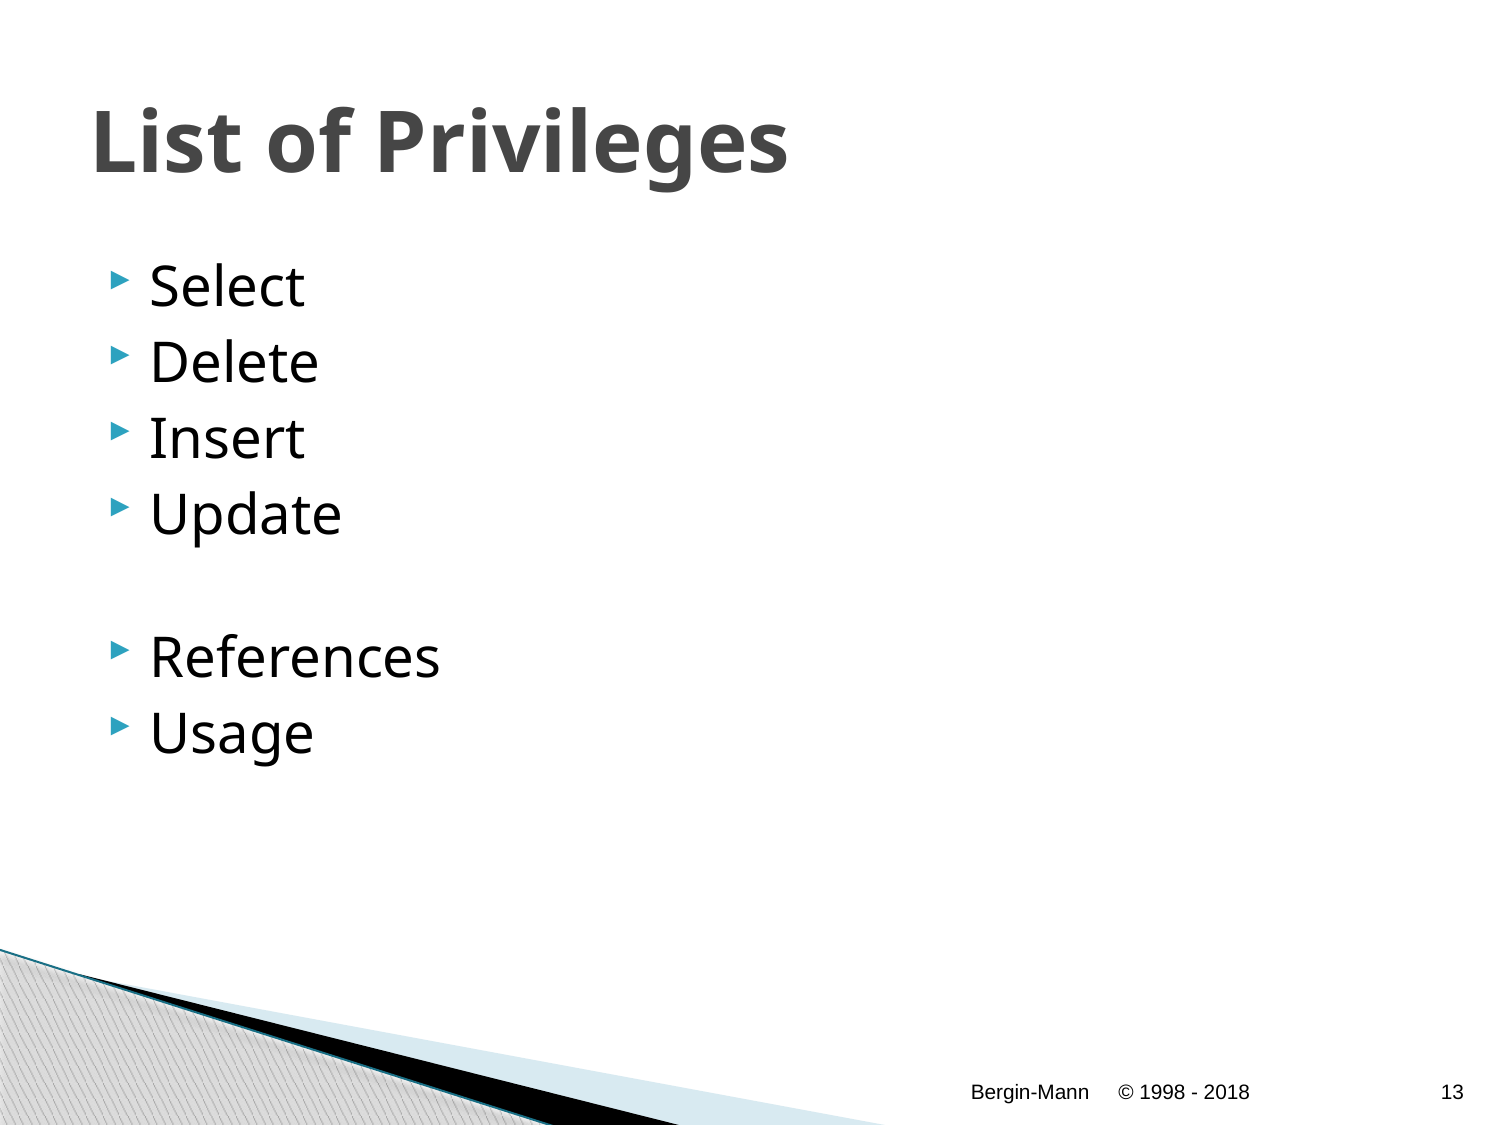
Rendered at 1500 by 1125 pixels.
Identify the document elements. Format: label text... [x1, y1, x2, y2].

slide_number © 1998 - 2018 [1105, 1051, 1418, 1112]
slide_number 13 [1418, 1051, 1479, 1112]
list Select Delete Insert Update References Usage [75, 243, 1425, 986]
footer Bergin-Mann [718, 1051, 1105, 1112]
title List of Privileges [75, 45, 1425, 233]
